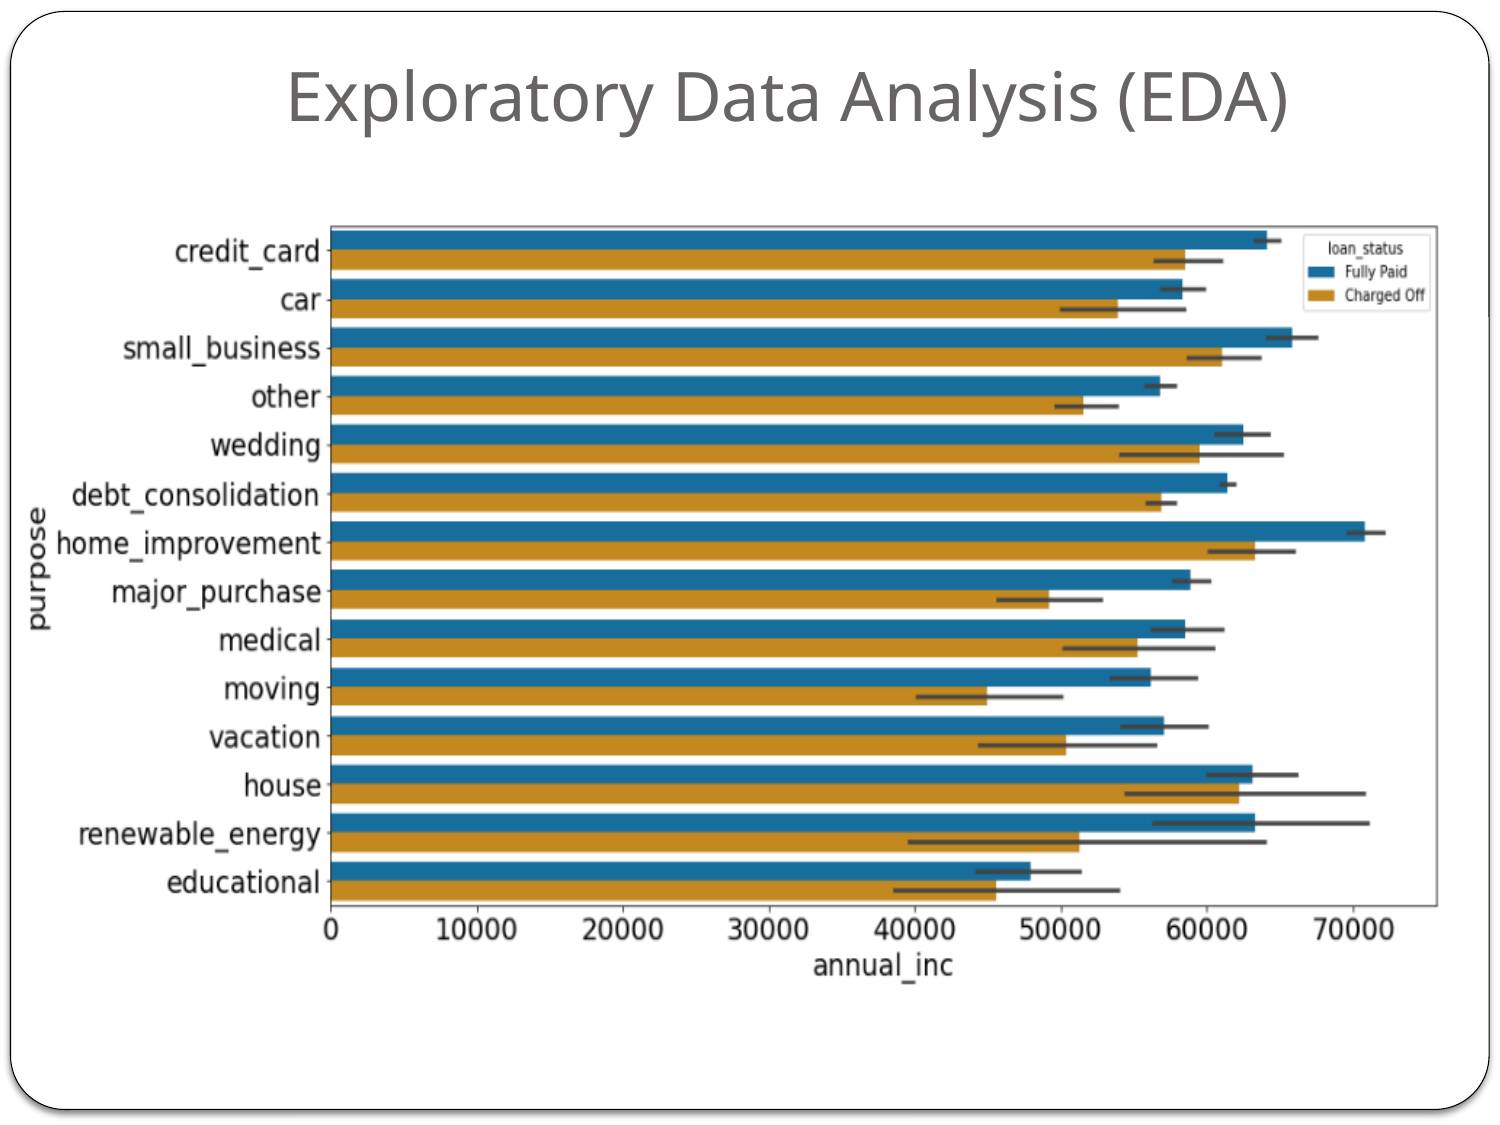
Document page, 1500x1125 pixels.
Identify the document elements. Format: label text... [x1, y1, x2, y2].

picture [12, 212, 1451, 1001]
title Exploratory Data Analysis (EDA) [150, 45, 1425, 150]
